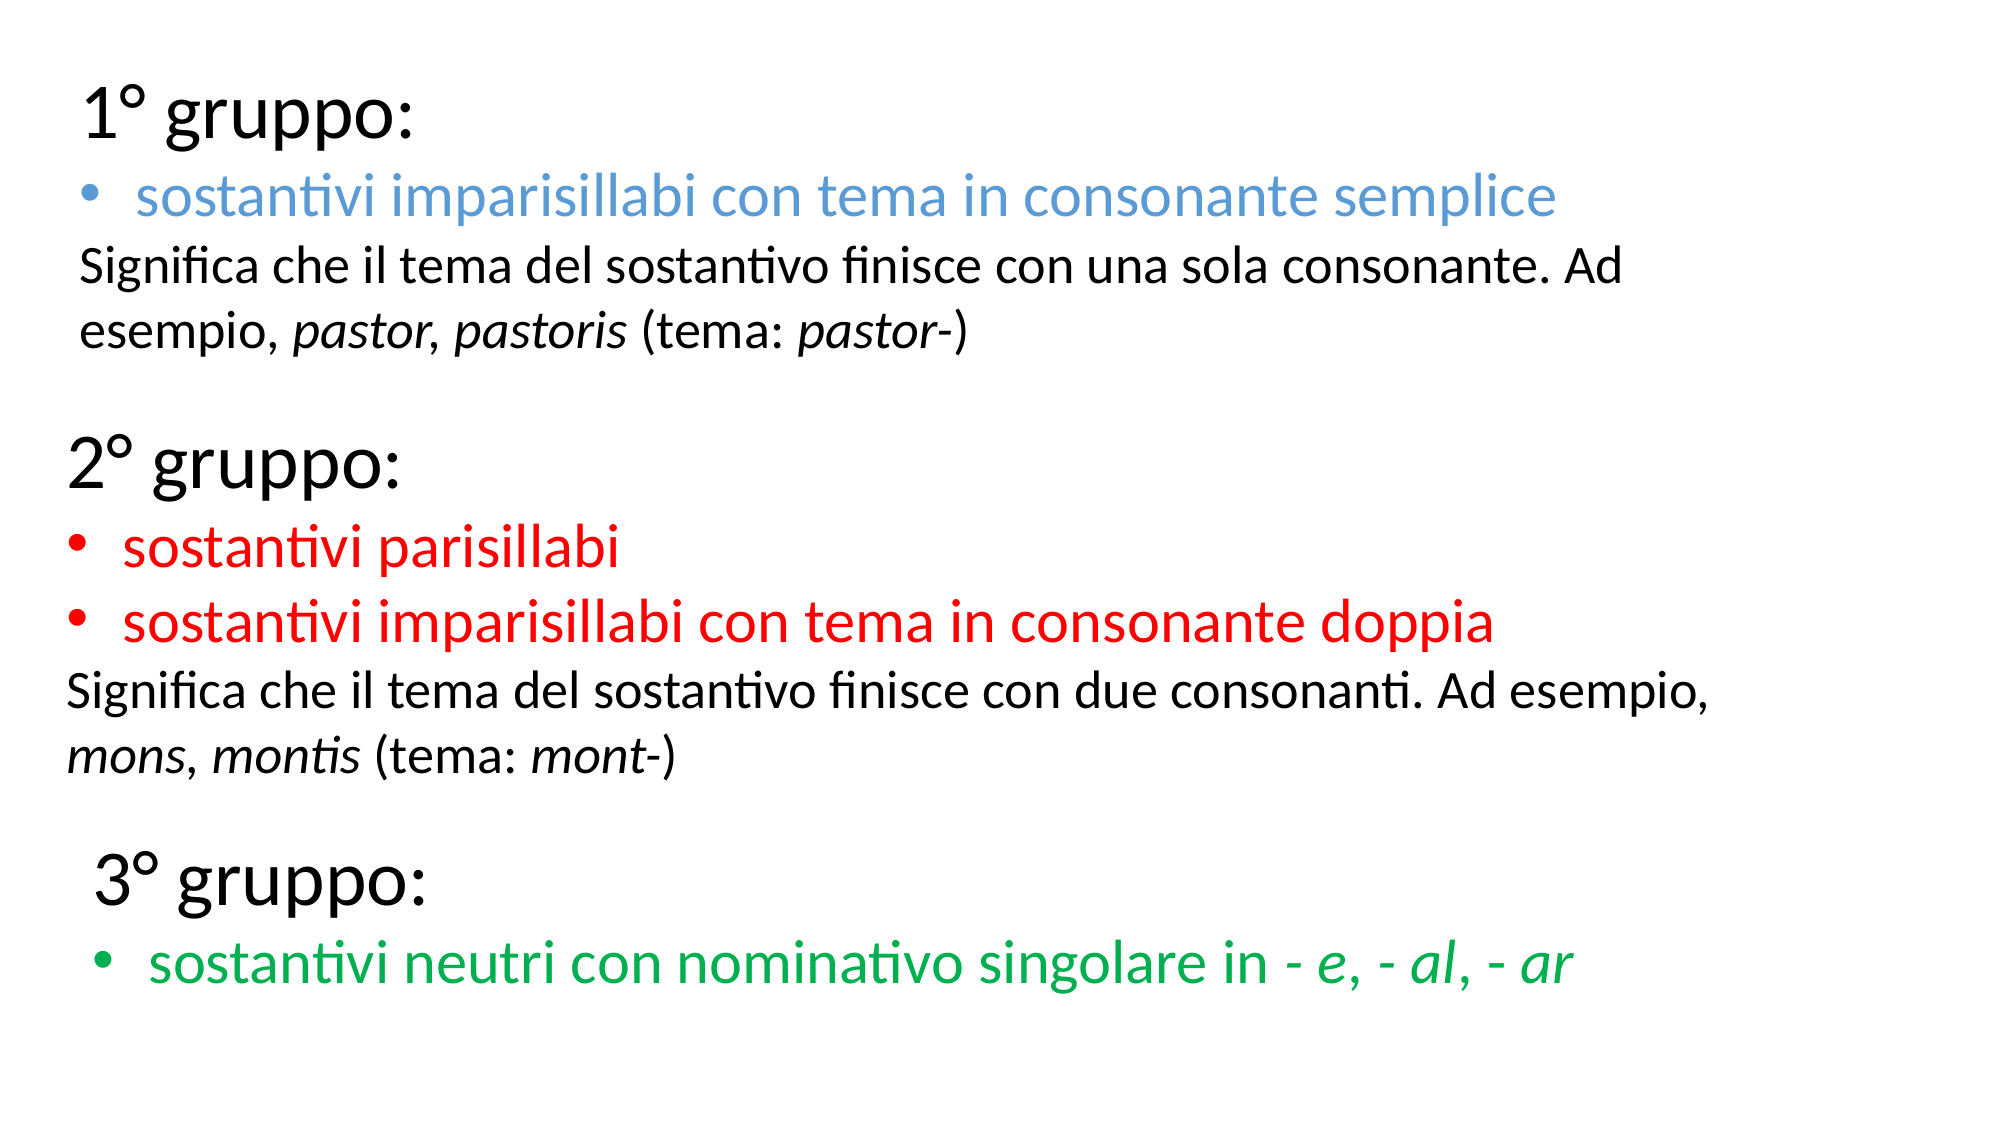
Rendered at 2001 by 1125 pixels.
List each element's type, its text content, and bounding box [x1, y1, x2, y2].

text_box 2° gruppo: sostantivi parisillabi sostantivi imparisillabi con tema in consonante doppia Significa che il tema del sostantivo finisce con due consonanti. Ad esempio, mons, montis (tema: mont-) [51, 402, 1765, 867]
text_box 1° gruppo: sostantivi imparisillabi con tema in consonante semplice Significa che il tema del sostantivo finisce con una sola consonante. Ad esempio, pastor, pastoris (tema: pastor-) [64, 51, 1778, 367]
text_box 3° gruppo: sostantivi neutri con nominativo singolare in - e, - al, - ar [77, 818, 1791, 1004]
